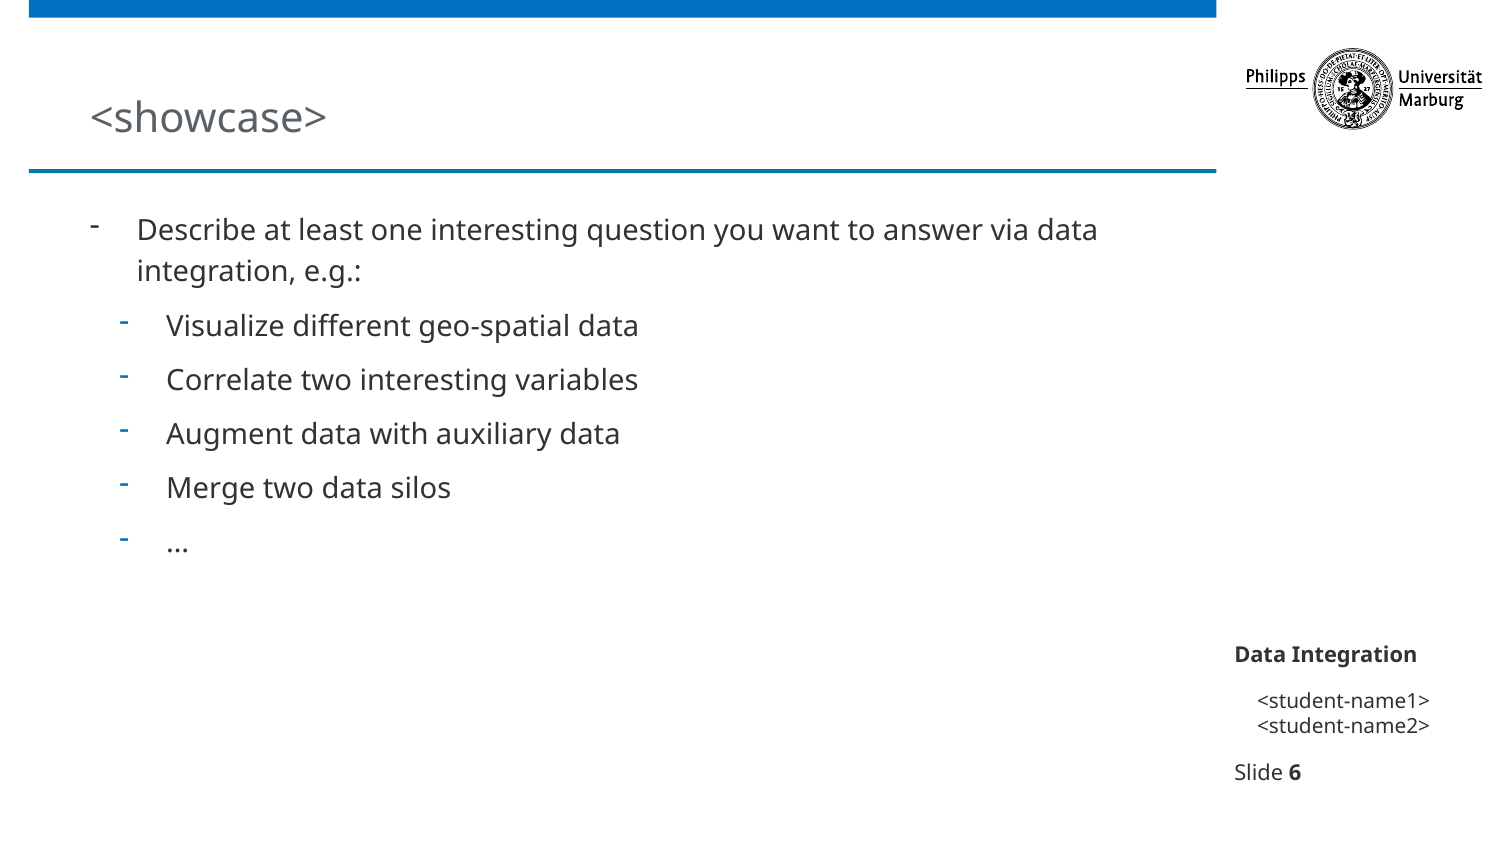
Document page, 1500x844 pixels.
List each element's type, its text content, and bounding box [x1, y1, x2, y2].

title <showcase> [75, 33, 1217, 175]
slide_number Slide 6 [1216, 758, 1471, 788]
footer Data Integration [1217, 584, 1471, 670]
list Describe at least one interesting question you want to answer via data integration, e.g.: Visualize different geo-spatial data Correlate two interesting variables Augment data with auxiliary data Merge two data silos … [75, 196, 1217, 754]
